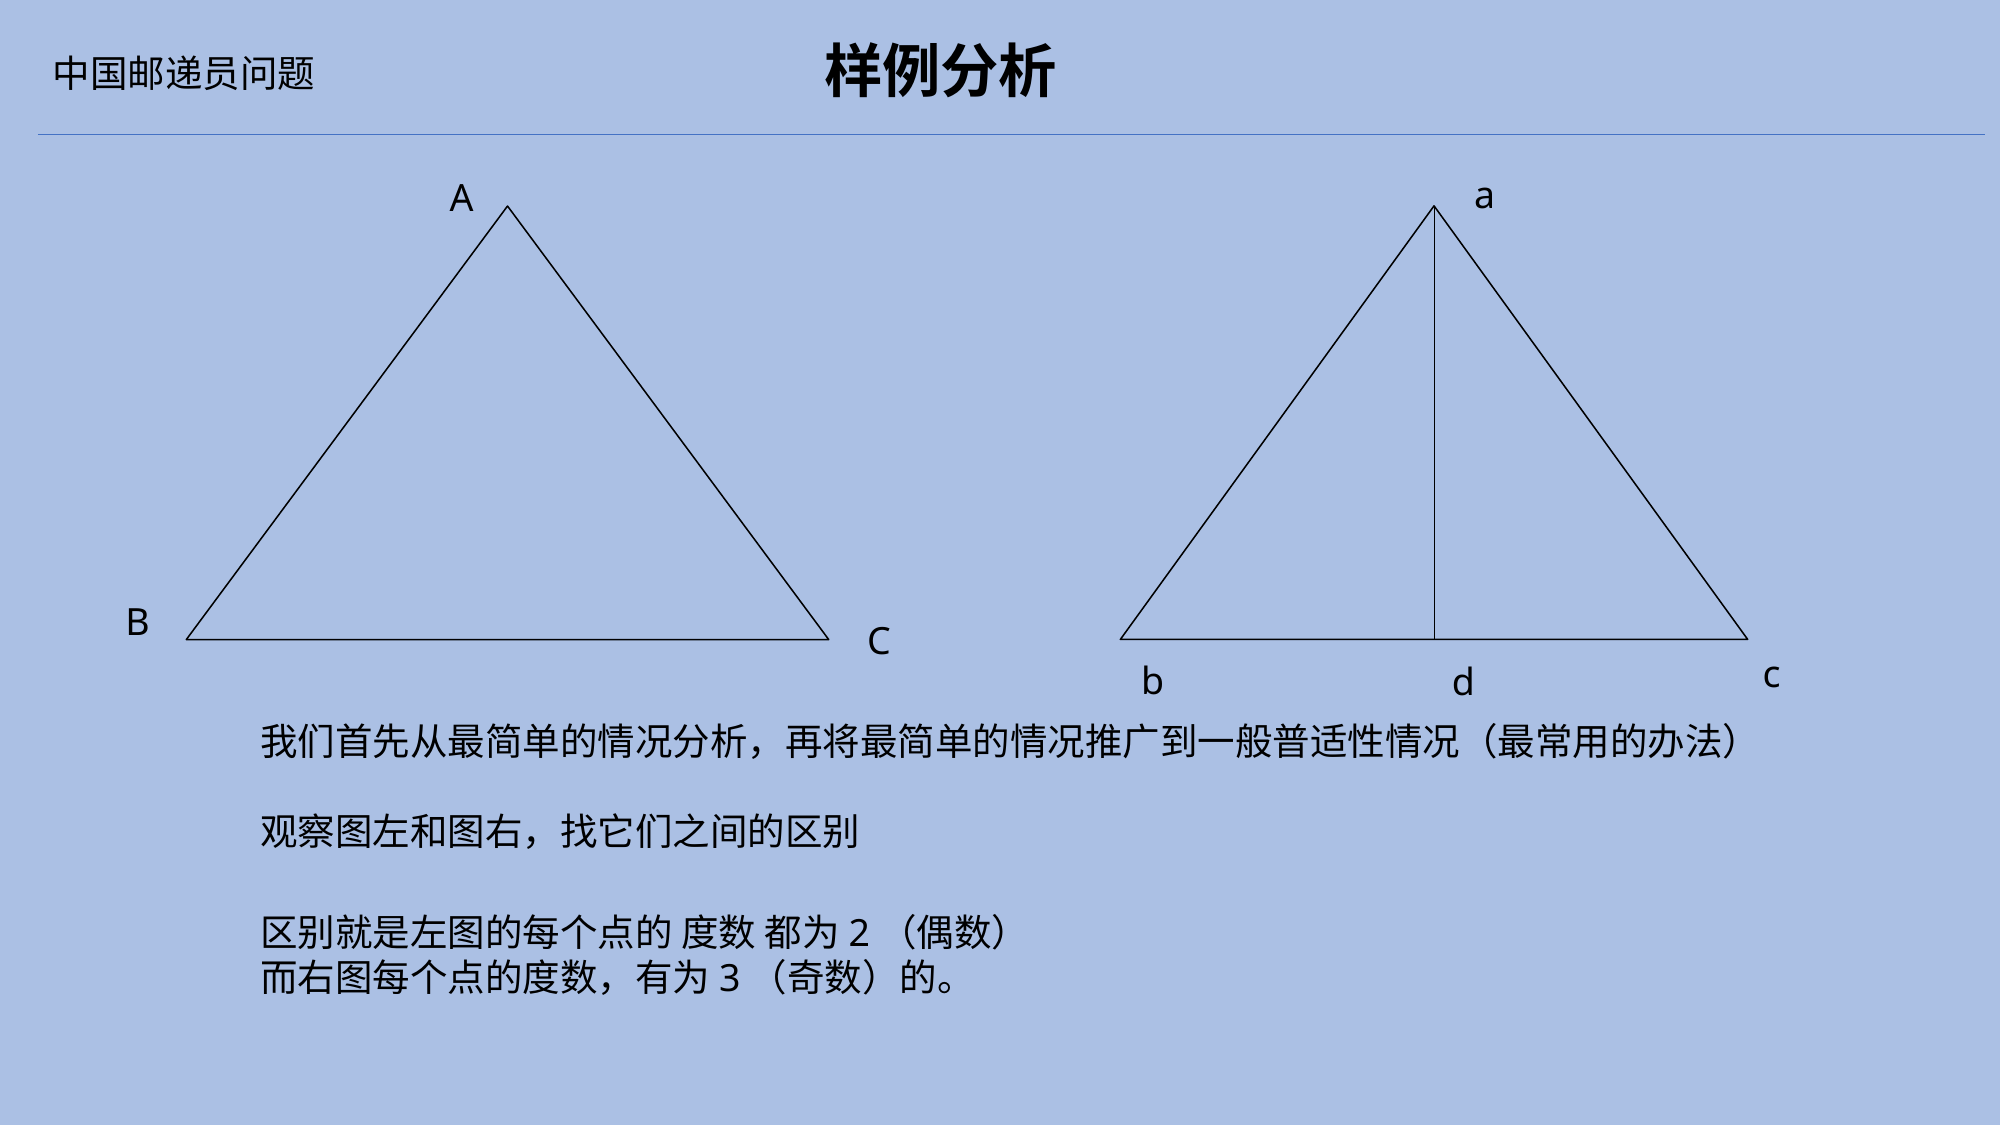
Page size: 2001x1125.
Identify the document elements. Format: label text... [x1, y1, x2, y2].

text_box 区别就是左图的每个点的 度数 都为2（偶数） 而右图每个点的度数，有为3（奇数）的。 [245, 901, 1838, 1007]
text_box 我们首先从最简单的情况分析，再将最简单的情况推广到一般普适性情况（最常用的办法） 观察图左和图右，找它们之间的区别 [245, 710, 1806, 861]
text_box [1120, 205, 1434, 640]
text_box A [434, 166, 503, 227]
text_box b [1126, 649, 1195, 710]
text_box d [1437, 650, 1506, 710]
text_box 中国邮递员问题 [37, 42, 356, 103]
text_box a [1459, 163, 1528, 224]
text_box B [110, 590, 179, 651]
text_box [1435, 207, 1748, 640]
text_box 样例分析 [575, 27, 1306, 112]
text_box C [852, 609, 921, 669]
text_box [186, 206, 829, 640]
text_box c [1747, 642, 1806, 703]
